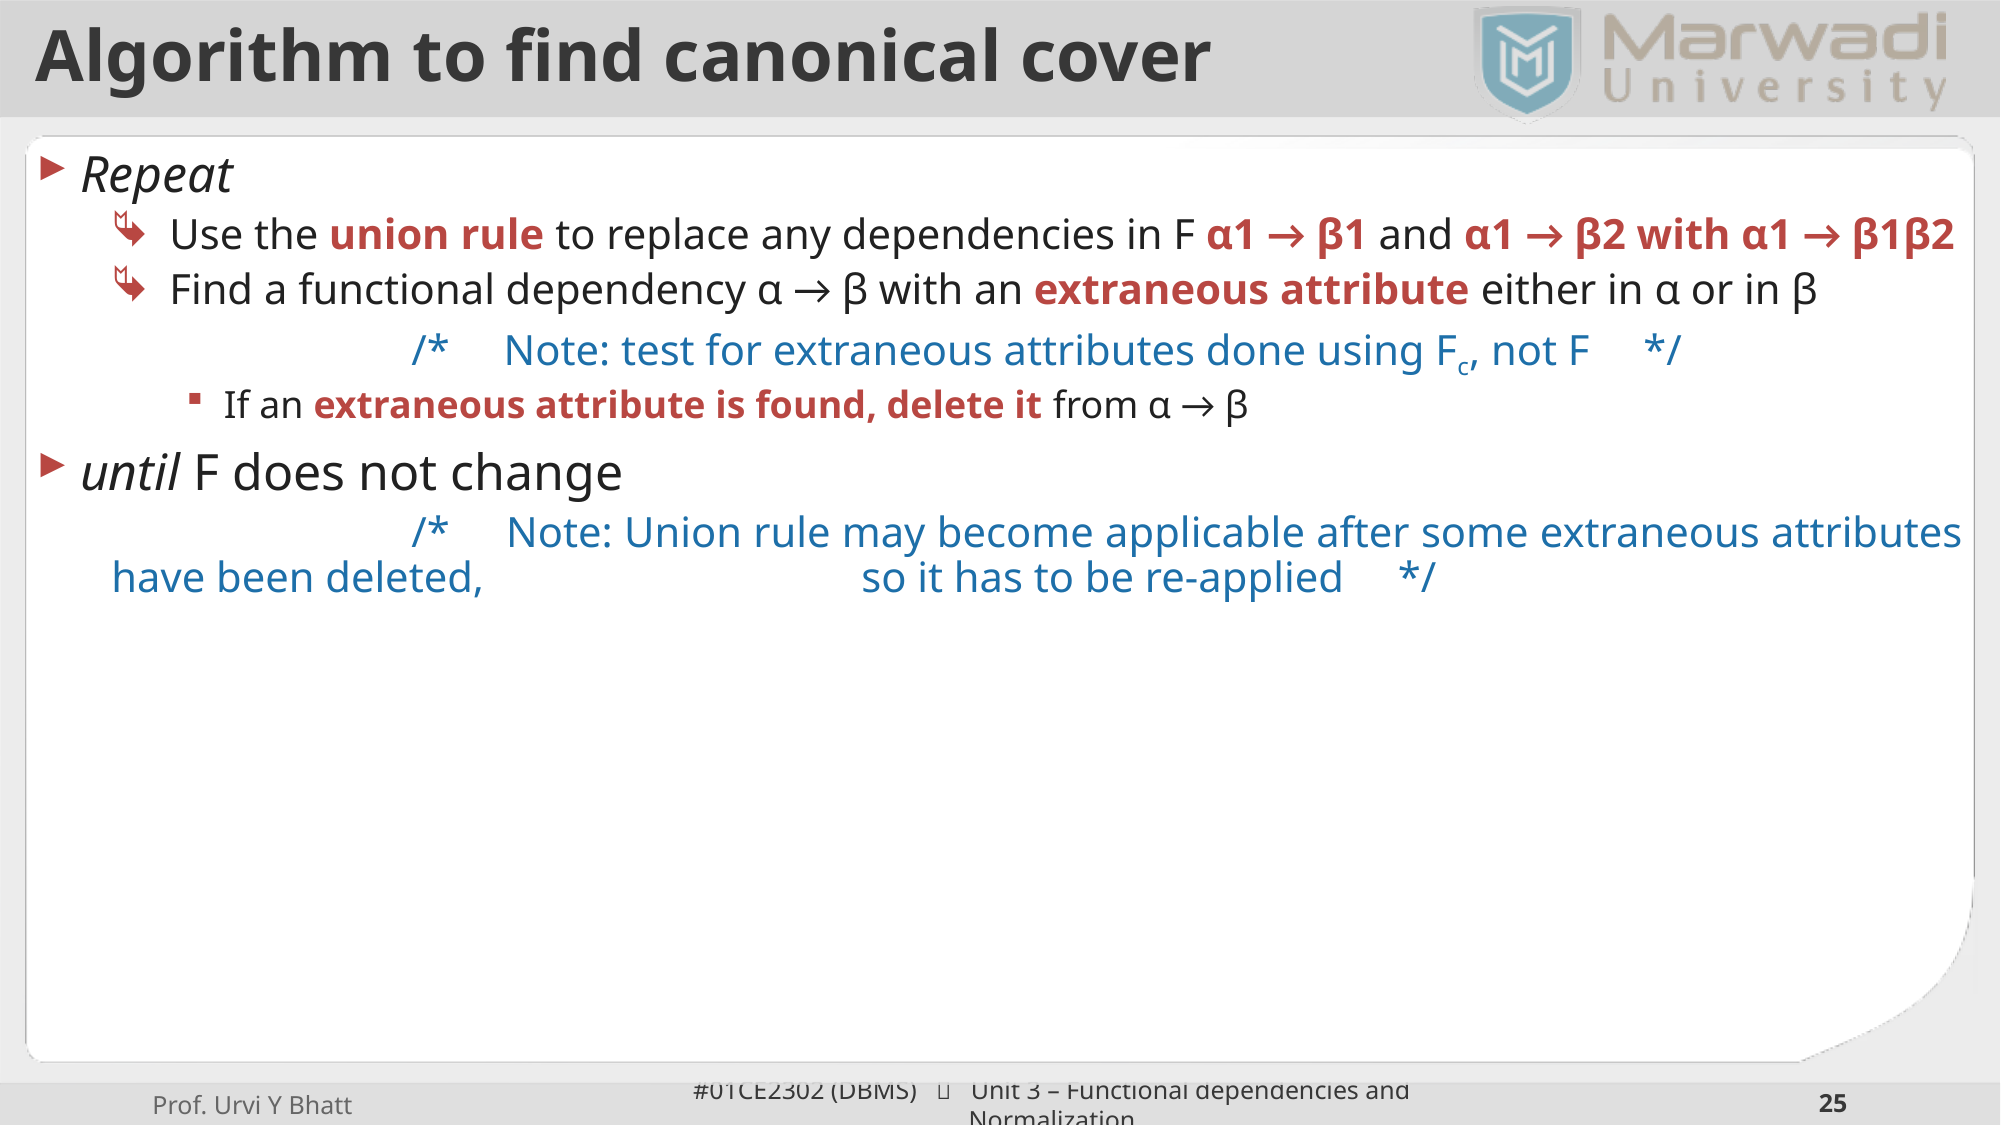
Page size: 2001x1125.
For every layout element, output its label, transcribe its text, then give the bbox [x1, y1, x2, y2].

title Algorithm to find canonical cover [0, 0, 2000, 118]
picture [0, 118, 2000, 1085]
list Repeat Use the union rule to replace any dependencies in F α1 → β1 and α1 → β2 with α1 → β1β2 Find a functional dependency α → β with an extraneous attribute either in α or in β /* Note: test for extraneous attributes done using Fc, not F */ If an extraneous attribute is found, delete it from α → β until F does not change /* Note: Union rule may become applicable after some extraneous attributes have been deleted, so it has to be re-applied */ [21, 141, 1979, 1059]
